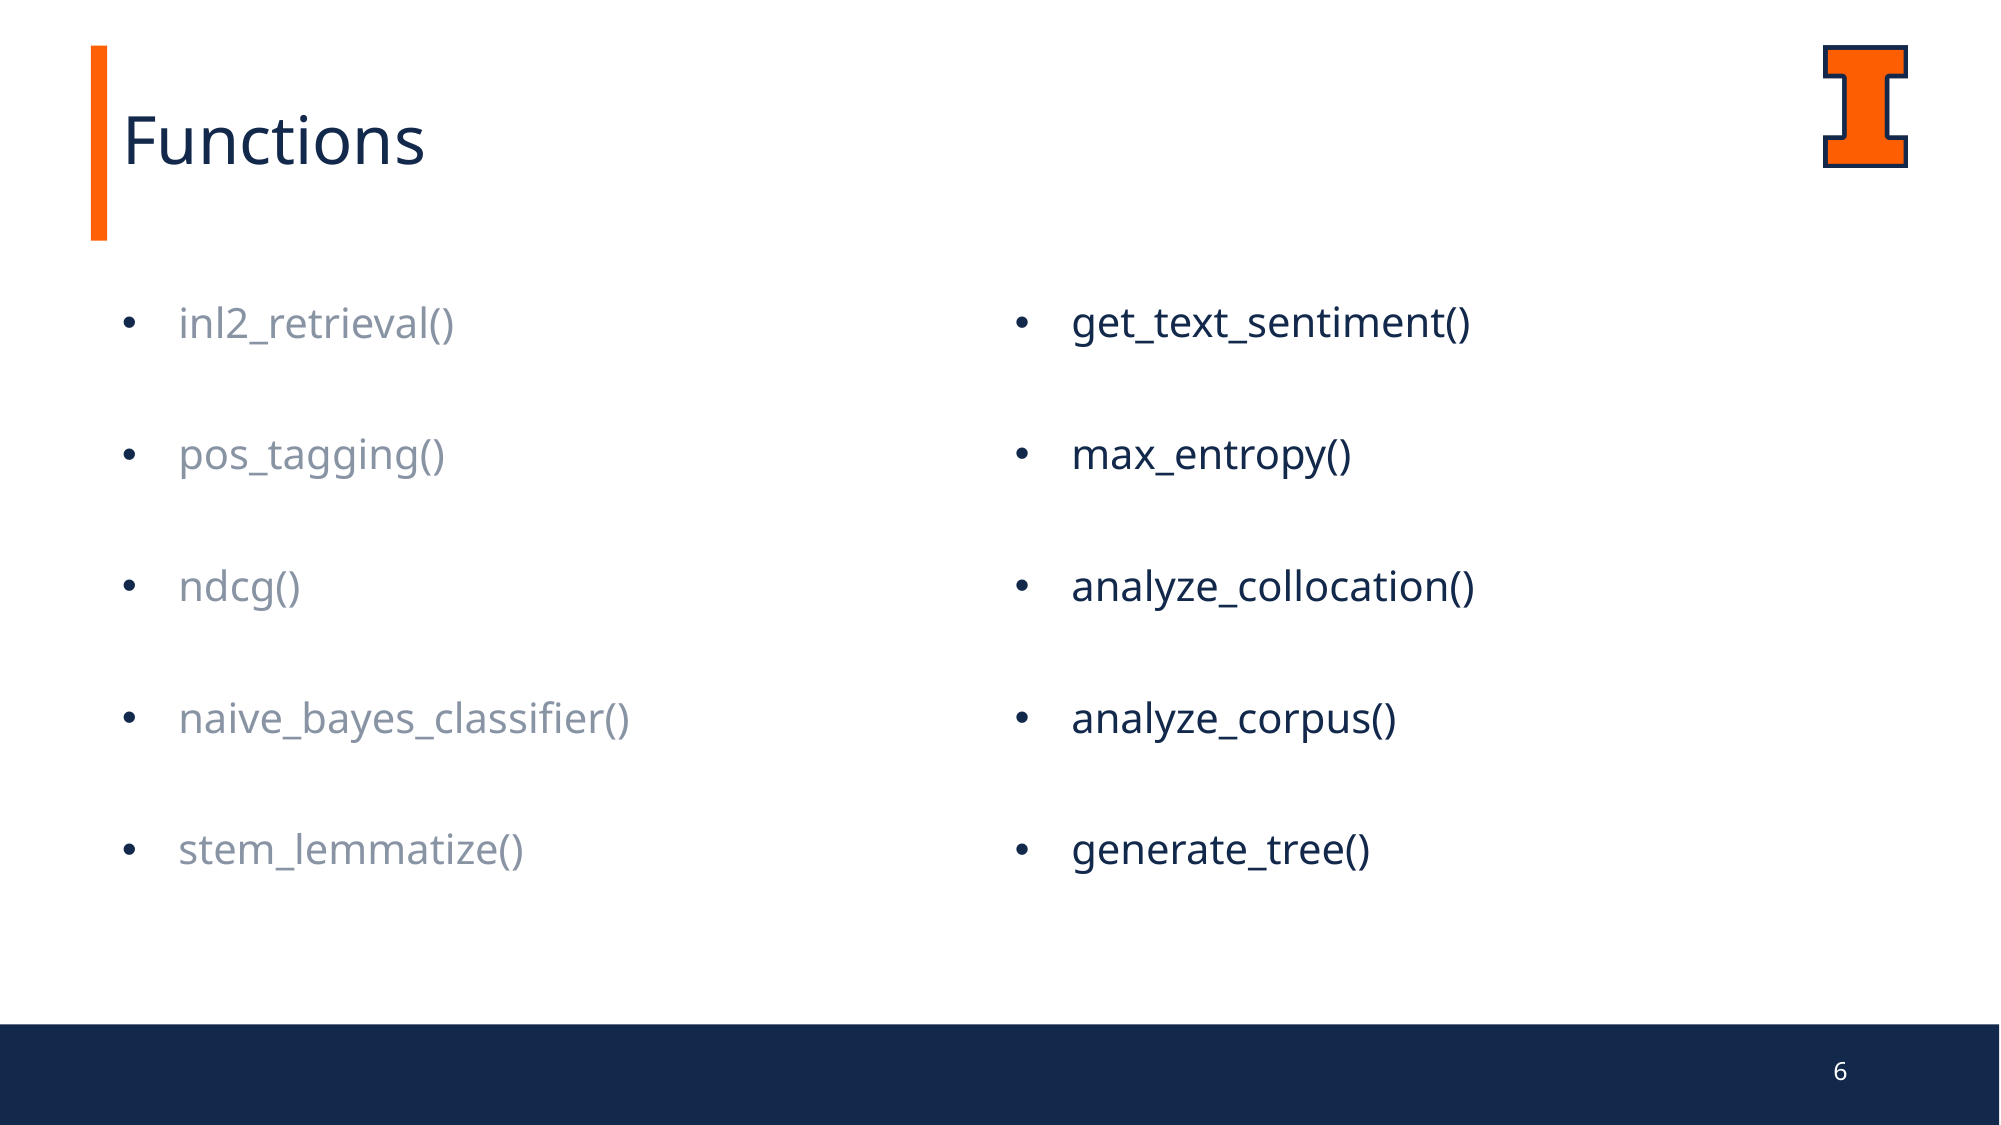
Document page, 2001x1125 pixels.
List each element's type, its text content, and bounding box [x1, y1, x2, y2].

title Functions [107, 45, 1809, 241]
slide_number 6 [1412, 1042, 1863, 1103]
text_box get_text_sentiment() max_entropy() analyze_collocation() analyze_corpus() generate_tree() [999, 294, 1809, 971]
picture [1823, 45, 1908, 168]
list inl2_retrieval() pos_tagging() ndcg() naive_bayes_classifier() stem_lemmatize() [107, 294, 999, 971]
